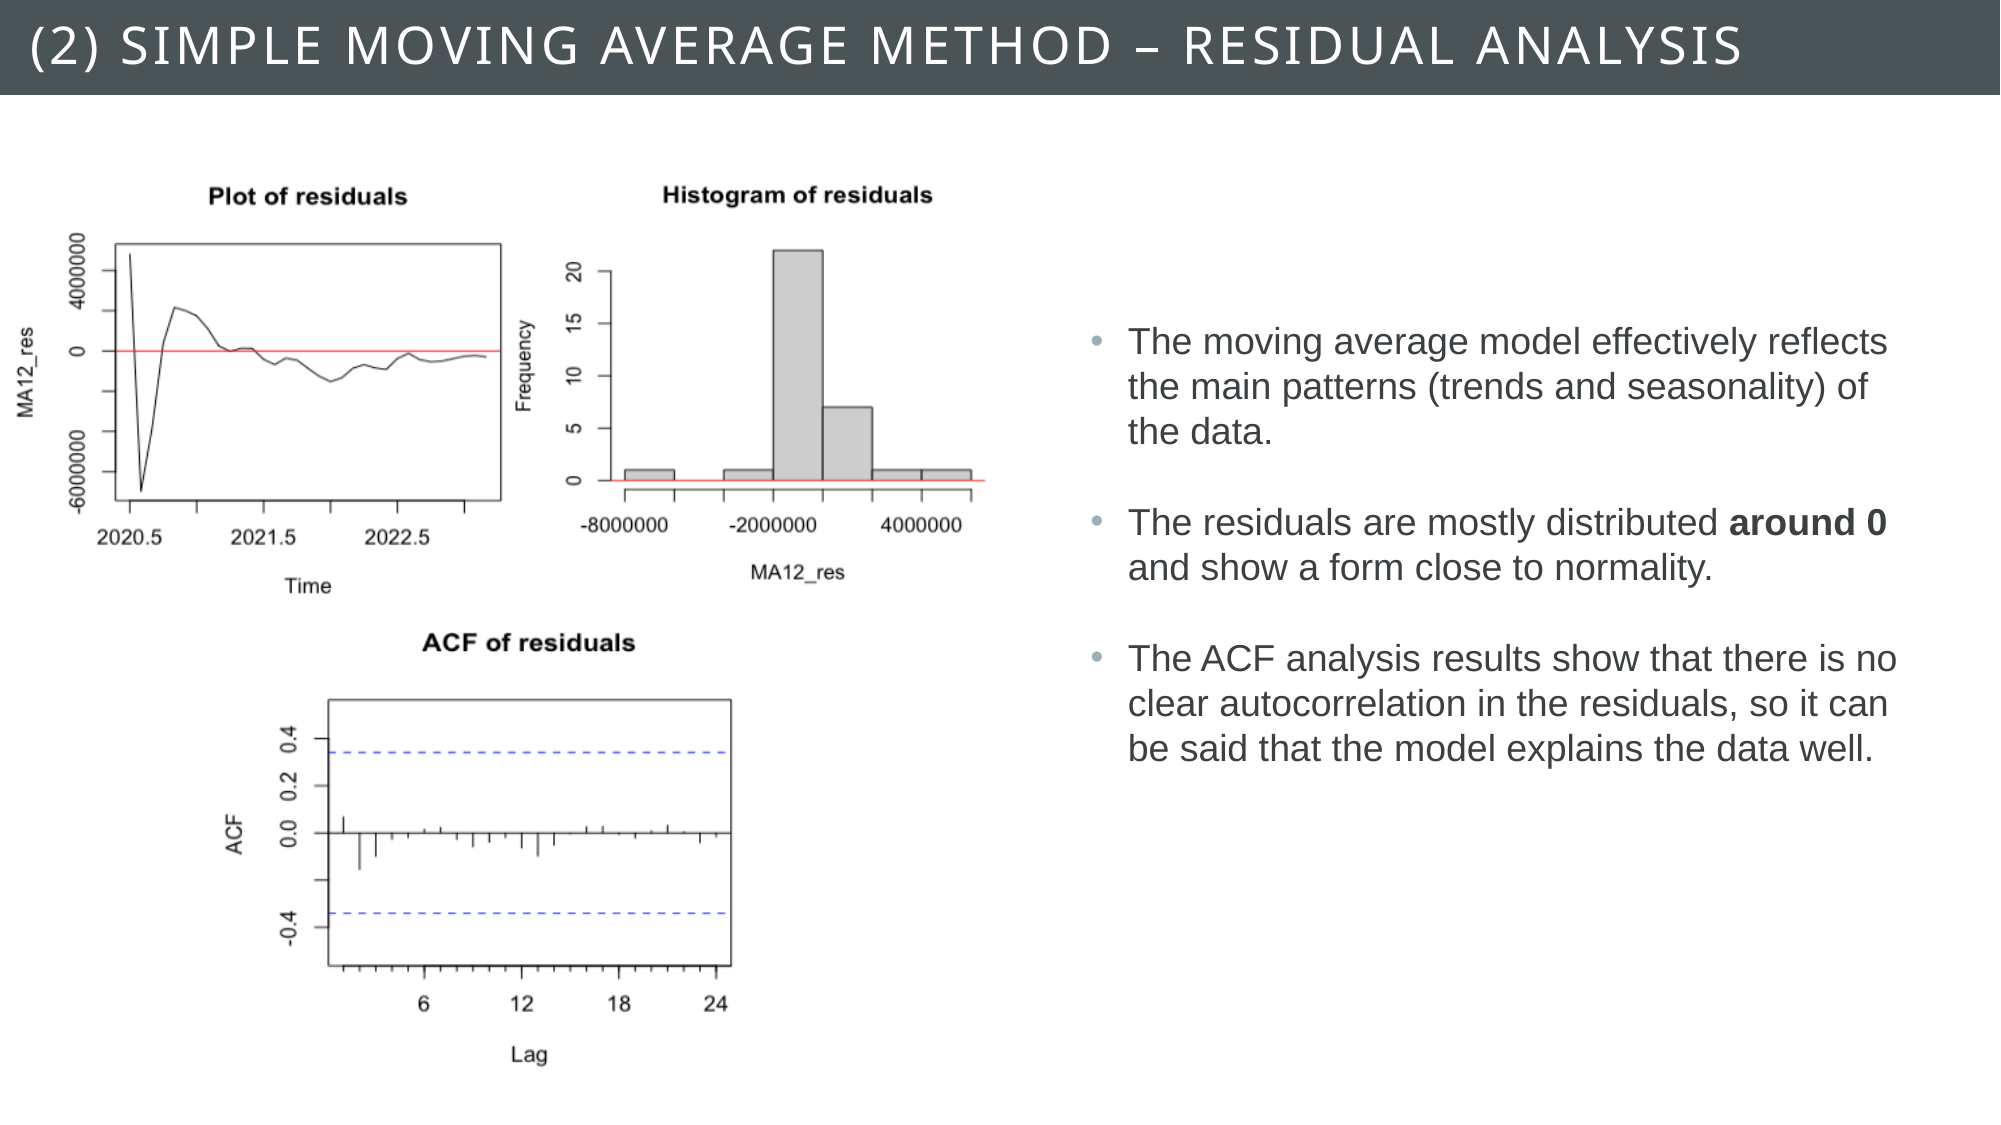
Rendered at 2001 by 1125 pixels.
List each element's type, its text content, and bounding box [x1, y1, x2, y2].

picture [14, 177, 1001, 603]
text_box The moving average model effectively reflects the main patterns (trends and seasonality) of the data. The residuals are mostly distributed around 0 and show a form close to normality. The ACF analysis results show that there is no clear autocorrelation in the residuals, so it can be said that the model explains the data well. [1075, 310, 1938, 777]
title (2) Simple moving average method – residual analysis [0, 0, 2000, 98]
picture [221, 629, 743, 1072]
